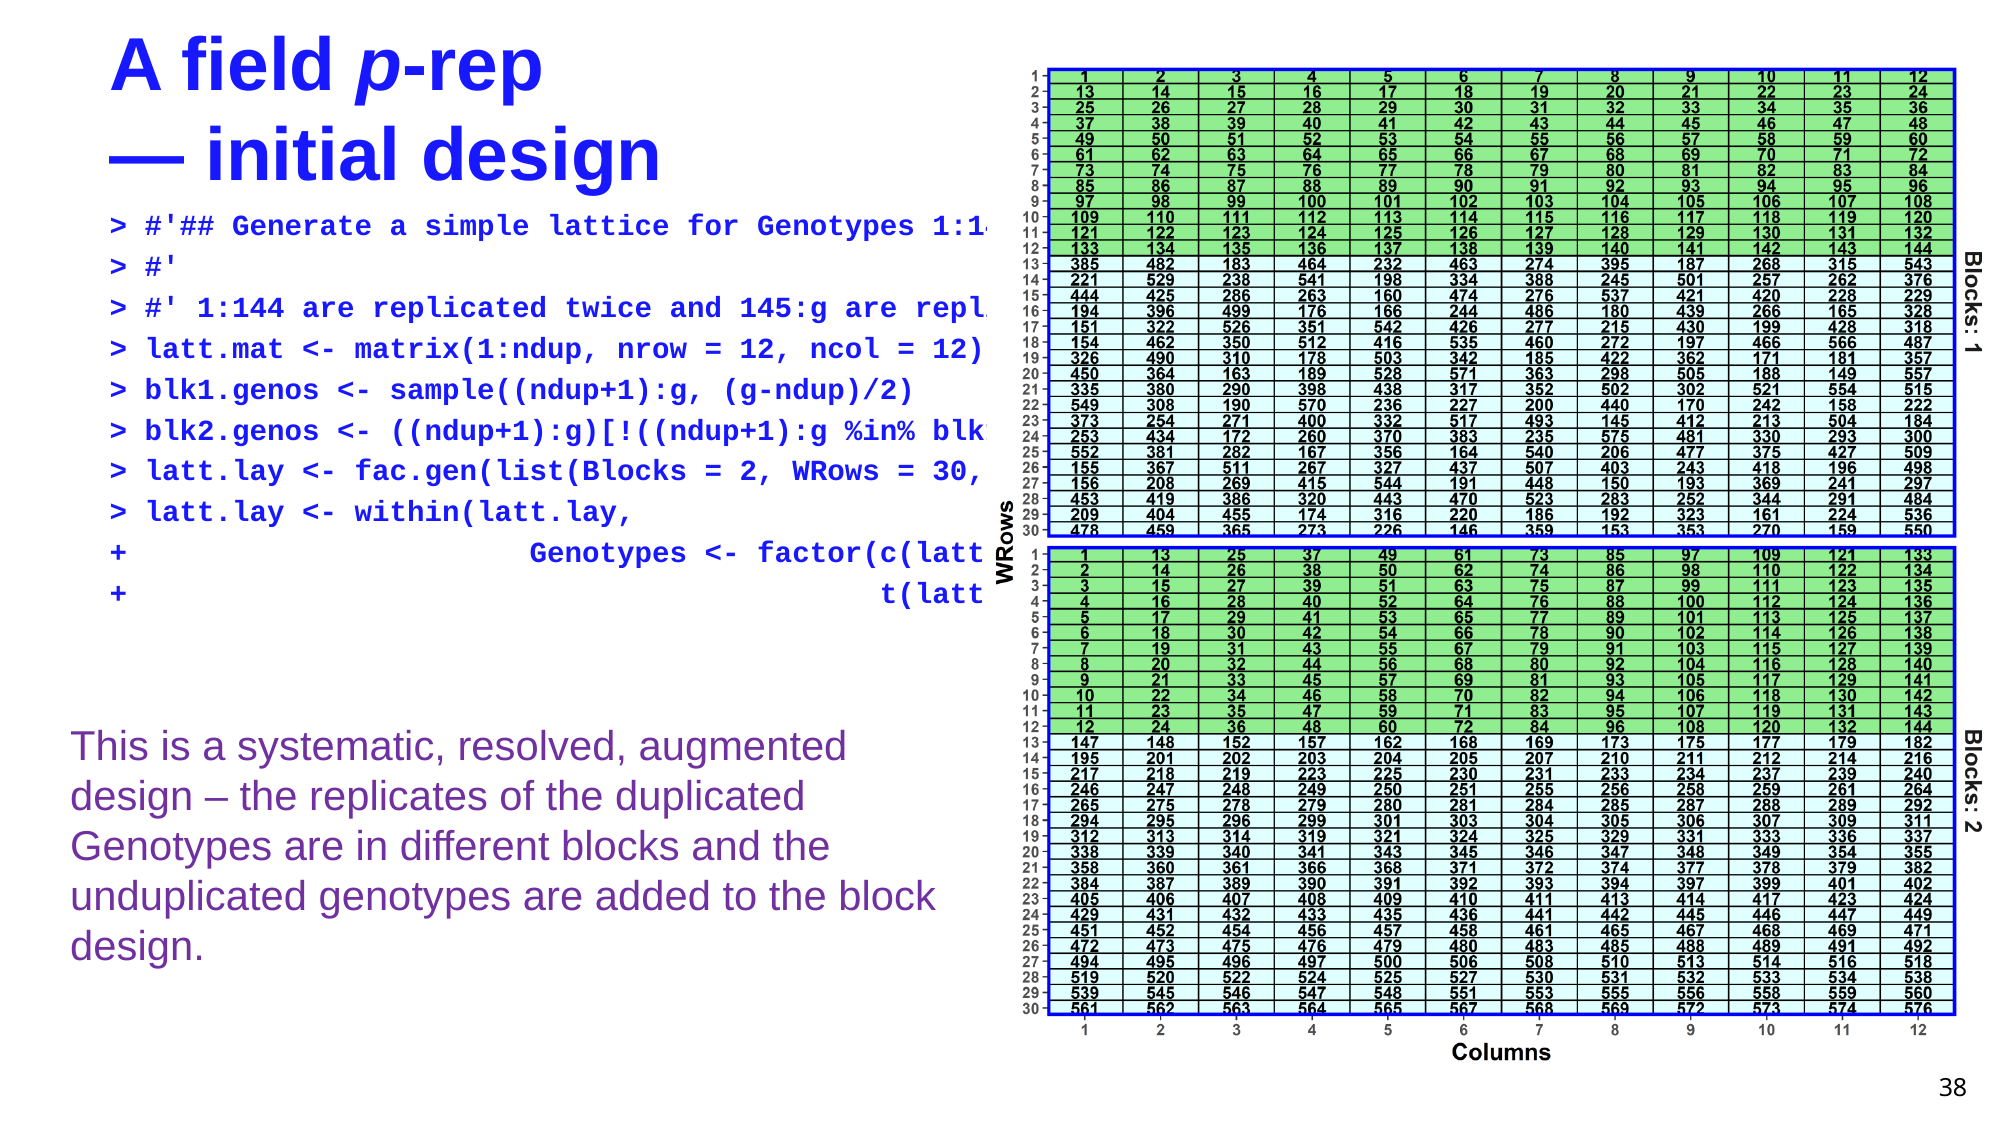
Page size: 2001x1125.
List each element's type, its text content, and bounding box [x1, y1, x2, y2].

picture [987, 59, 2000, 1073]
slide_number 38 [1515, 1082, 1983, 1114]
title A field p-rep — initial design [94, 16, 986, 195]
text_box This is a systematic, resolved, augmented design – the replicates of the duplicated Genotypes are in different blocks and the unduplicated genotypes are added to the block design. [55, 711, 982, 977]
list > #'## Generate a simple lattice for Genotypes 1:144 > #' > #' 1:144 are replicated twice and 145:g are replicated once > latt.mat <- matrix(1:ndup, nrow = 12, ncol = 12) > blk1.genos <- sample((ndup+1):g, (g-ndup)/2) #randomly select half undup Genotypes for Block 1 > blk2.genos <- ((ndup+1):g)[!((ndup+1):g %in% blk1.genos)] #rest in Block 2 > latt.lay <- fac.gen(list(Blocks = 2, WRows = 30, Columns = 12)) > latt.lay <- within(latt.lay, + Genotypes <- factor(c(latt.mat, blk1.genos, + t(latt.mat),blk2.genos))) [94, 198, 982, 688]
